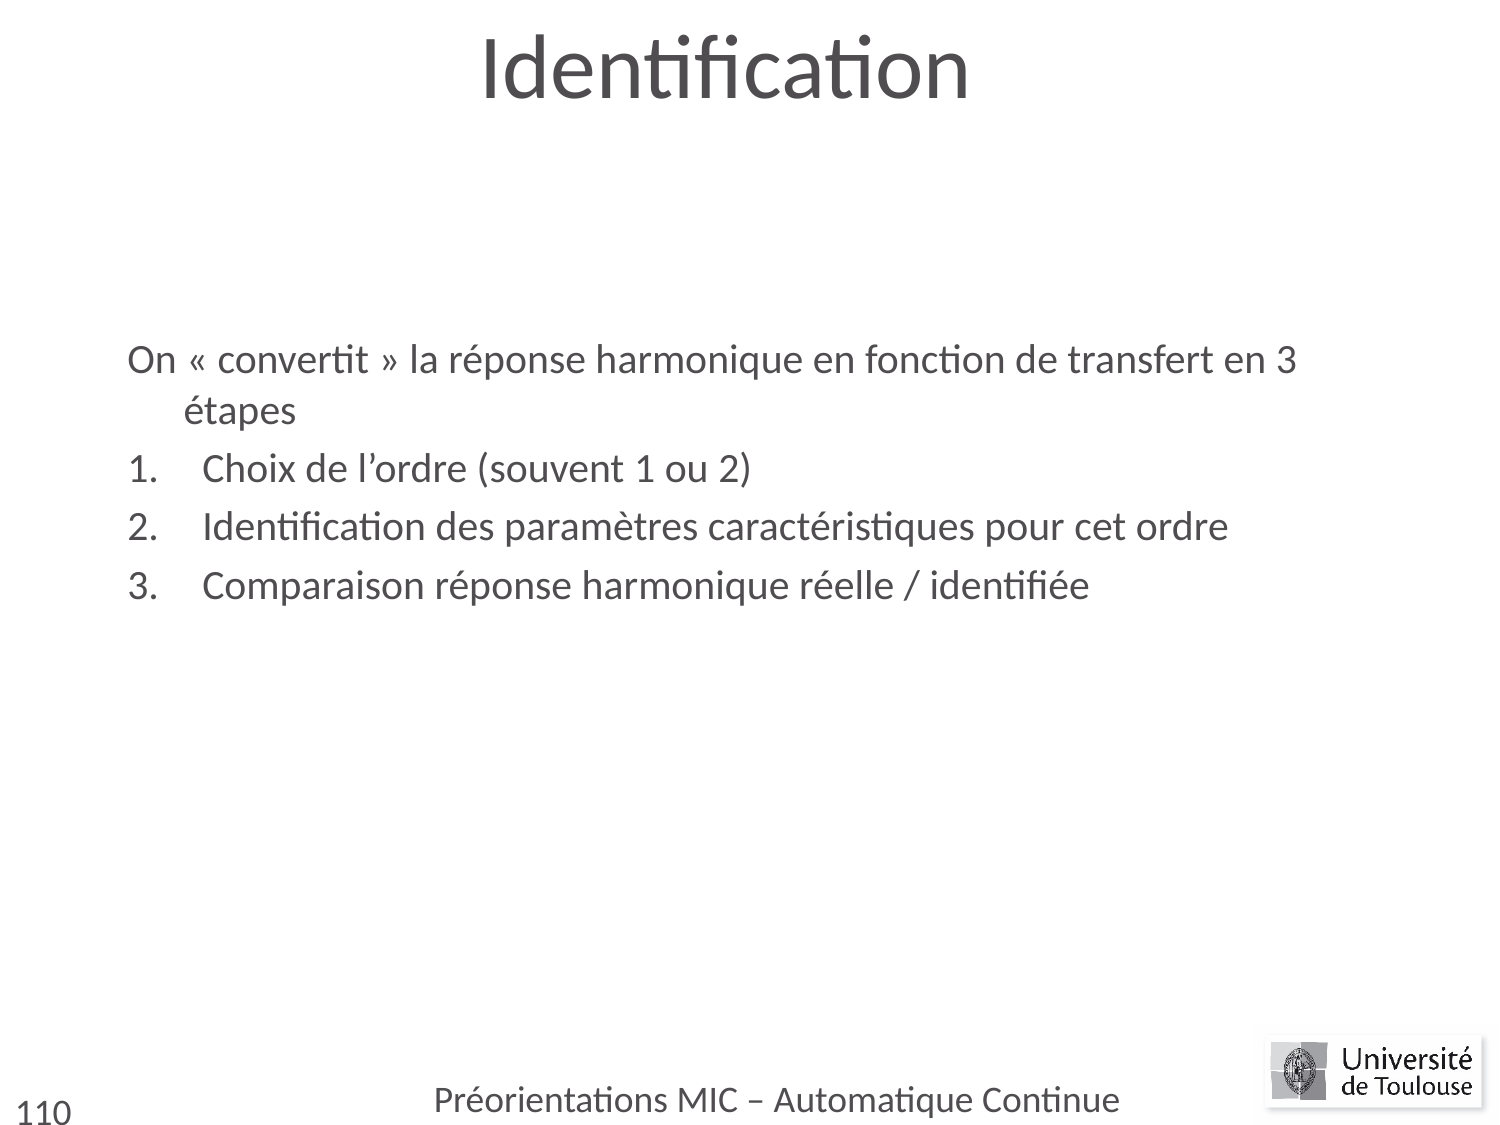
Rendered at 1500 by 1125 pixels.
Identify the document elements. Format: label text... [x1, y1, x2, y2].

footer Préorientations MIC – Automatique Continue [419, 1067, 1245, 1103]
list On « convertit » la réponse harmonique en fonction de transfert en 3 étapes Choix de l’ordre (souvent 1 ou 2) Identification des paramètres caractéristiques pour cet ordre Comparaison réponse harmonique réelle / identifiée [112, 324, 1388, 1000]
title Identification [88, 0, 1364, 188]
picture [1253, 1023, 1499, 1125]
slide_number 110 [0, 1081, 313, 1125]
